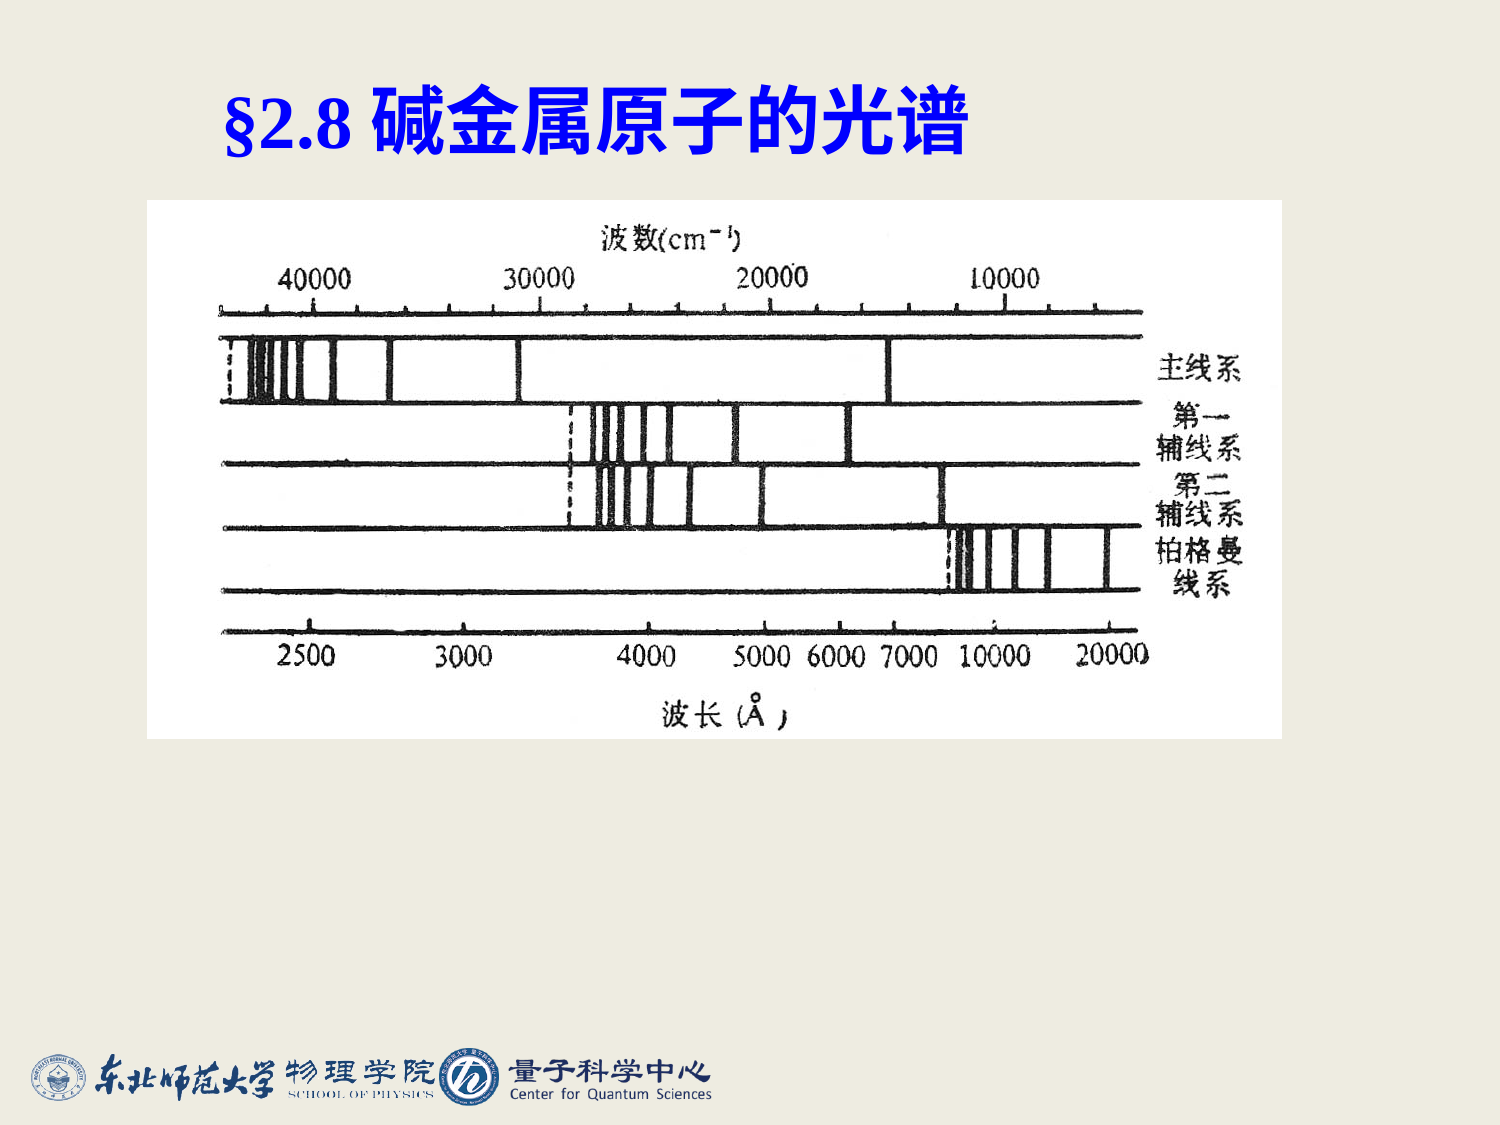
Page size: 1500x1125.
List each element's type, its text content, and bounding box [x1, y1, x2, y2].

picture [20, 1046, 719, 1108]
text_box §2.8碱金属原子的光谱 [206, 66, 1500, 172]
picture [147, 200, 1282, 739]
